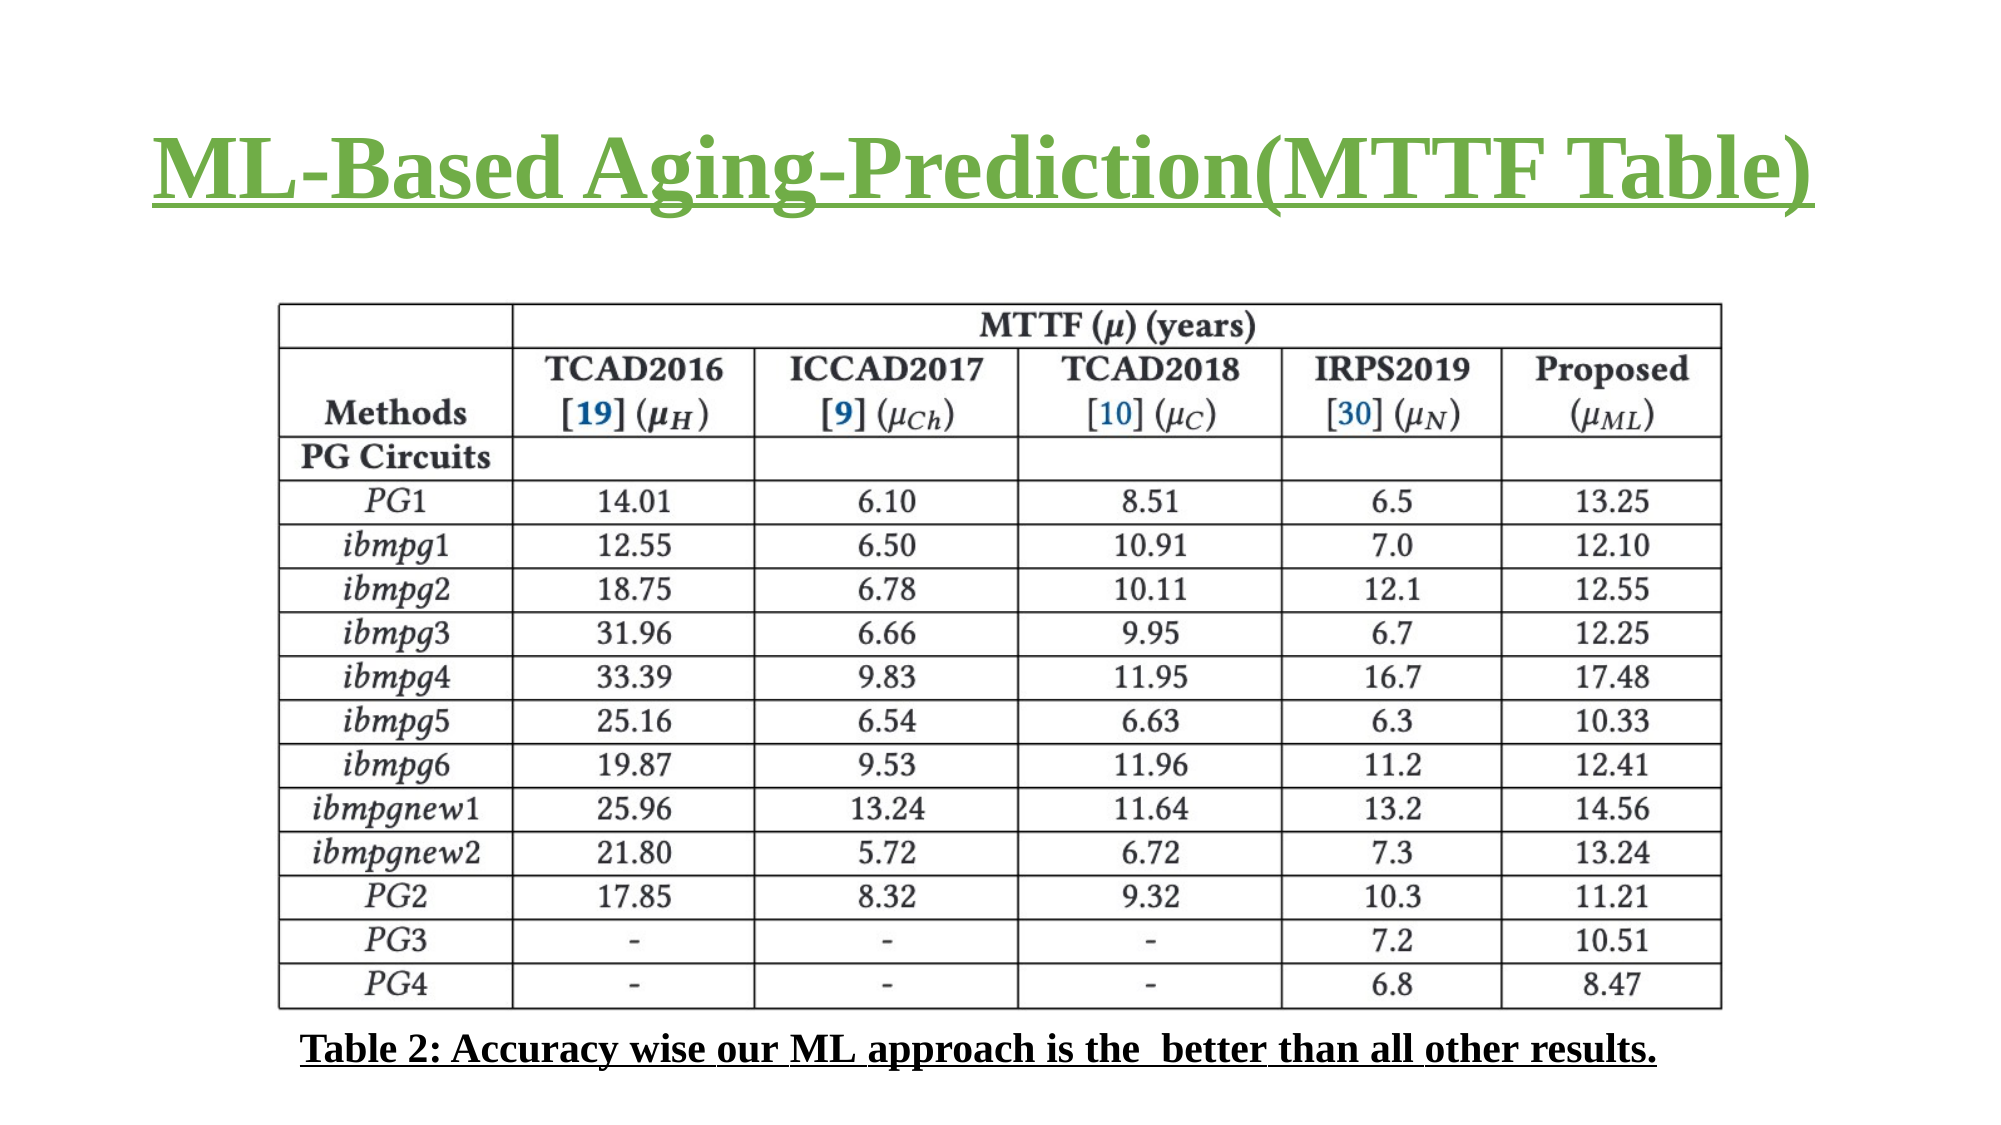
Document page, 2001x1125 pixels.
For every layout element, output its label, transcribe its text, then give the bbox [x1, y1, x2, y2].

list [275, 299, 1725, 1014]
text_box Table 2: Accuracy wise our ML approach is the better than all other results. [232, 1013, 1725, 1125]
title ML-Based Aging-Prediction(MTTF Table) [137, 59, 1863, 278]
